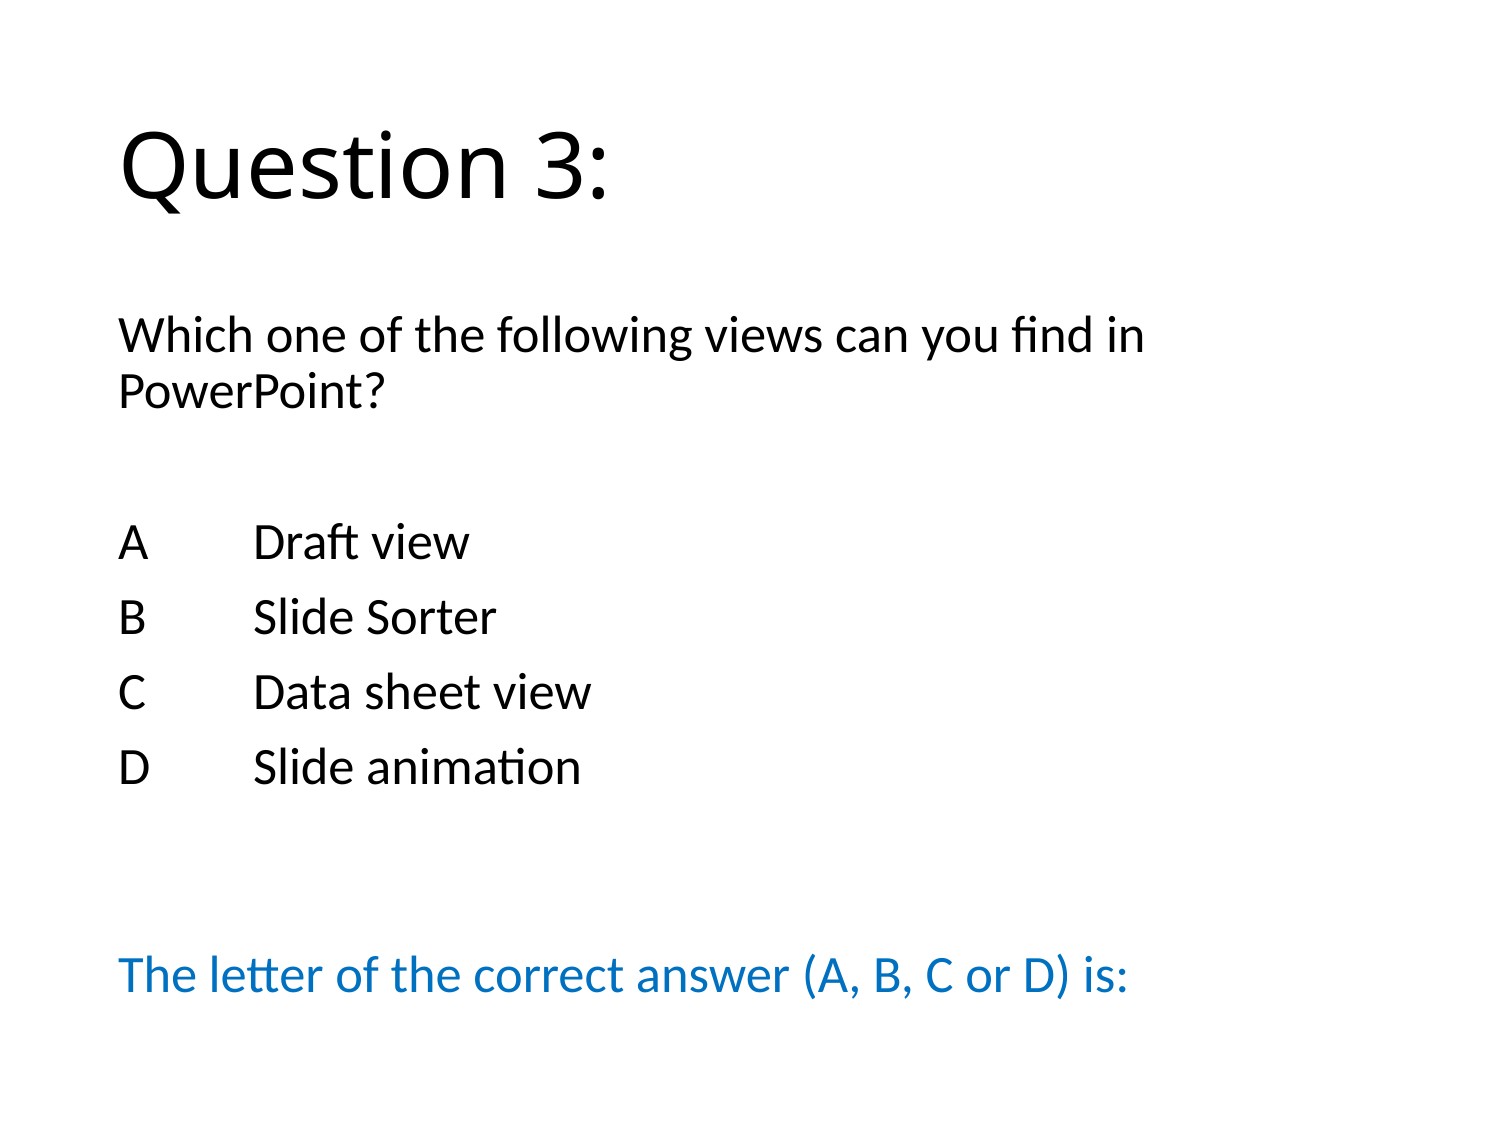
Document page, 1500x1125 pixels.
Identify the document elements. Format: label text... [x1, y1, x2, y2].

list Which one of the following views can you find in PowerPoint? A Draft view B Slide Sorter C Data sheet view D Slide animation The letter of the correct answer (A, B, C or D) is: [103, 299, 1397, 1014]
title Question 3: [103, 59, 1397, 278]
